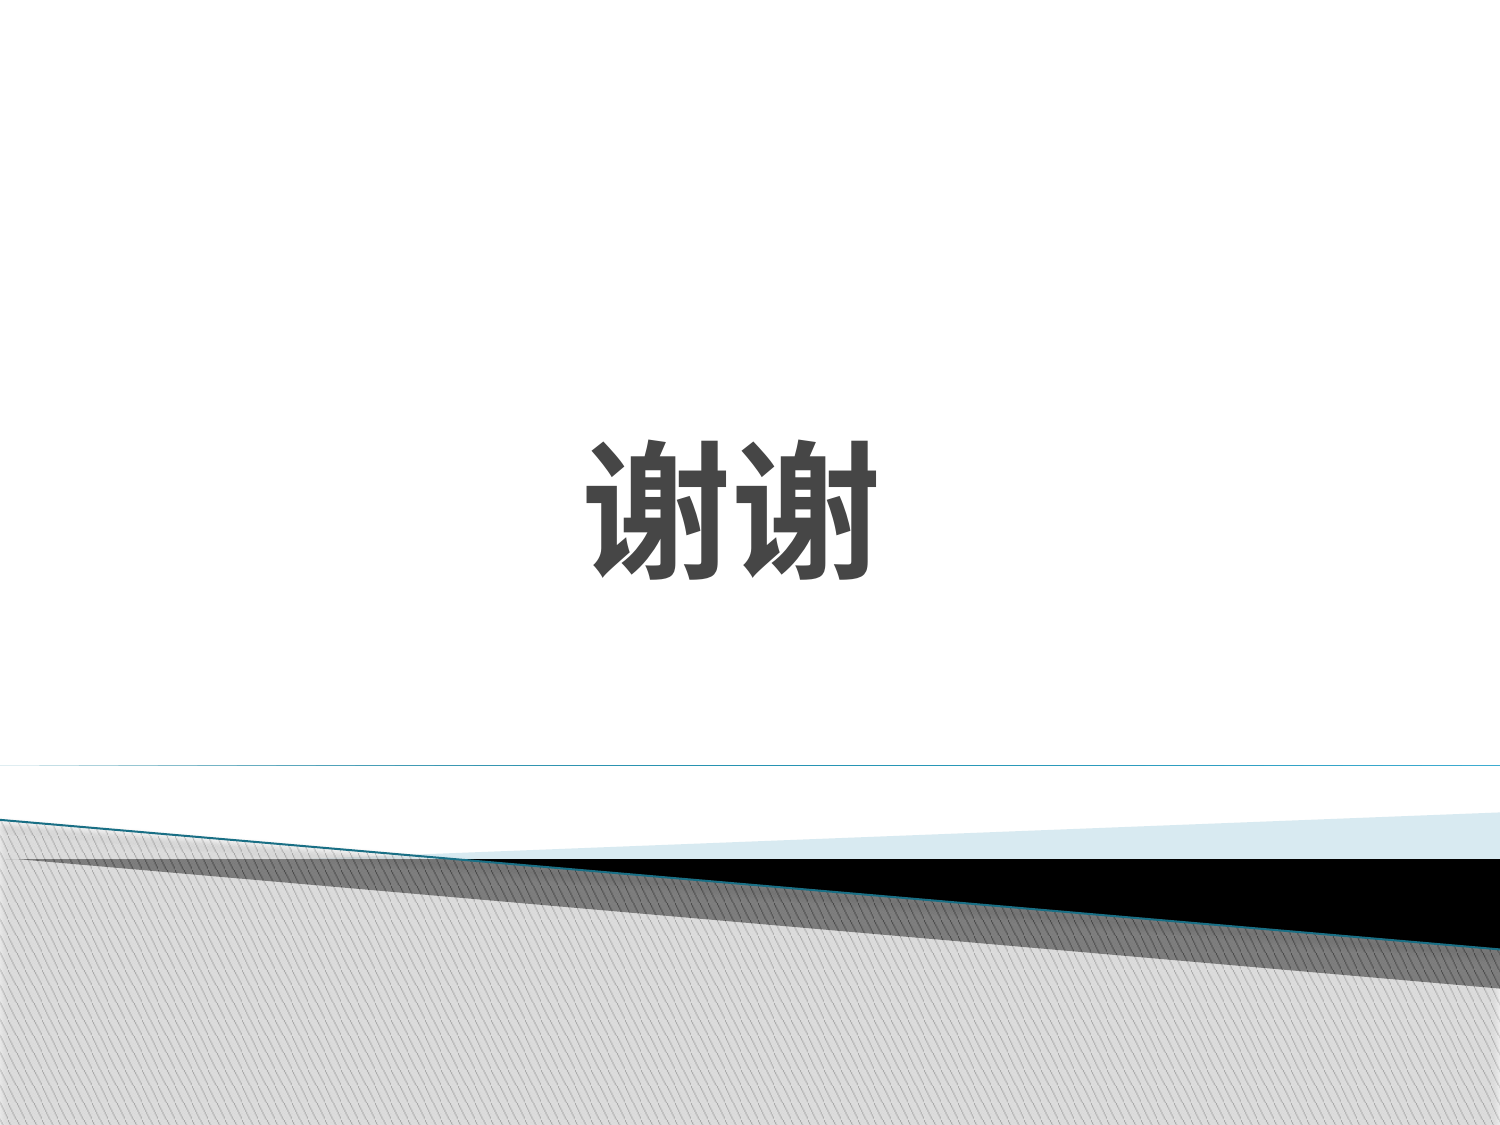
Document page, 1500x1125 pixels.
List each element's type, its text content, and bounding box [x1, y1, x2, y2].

picture [5, 859, 1500, 989]
title 谢谢 [93, 304, 1369, 605]
